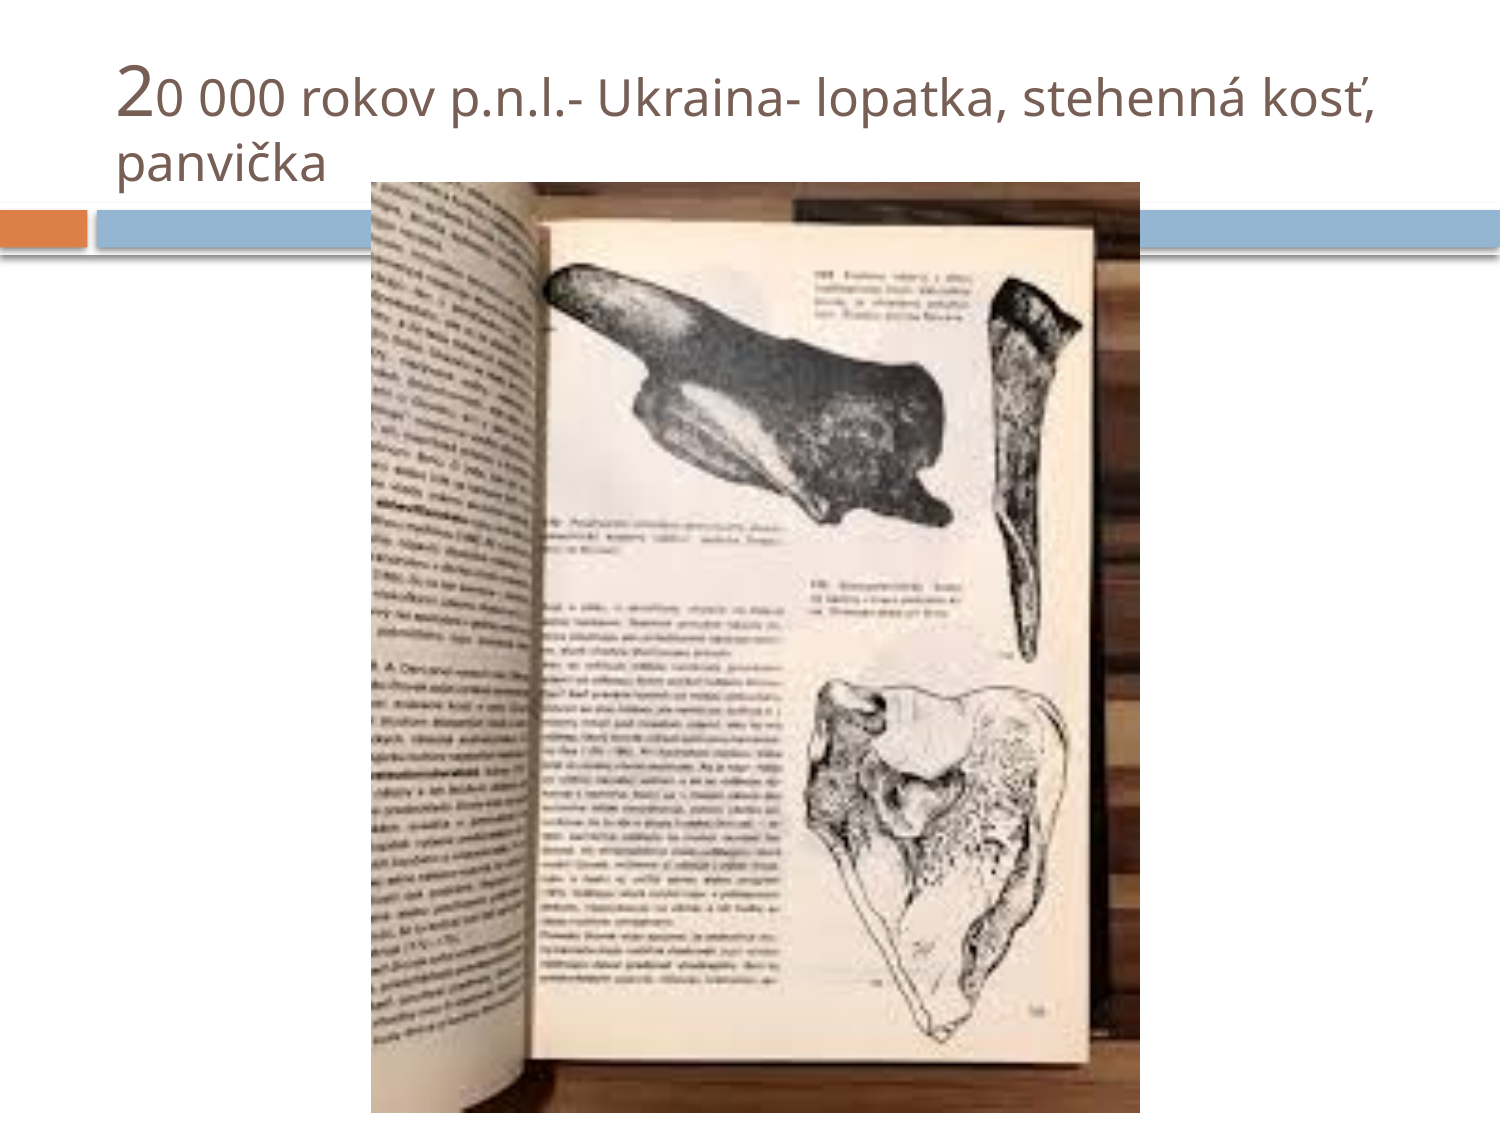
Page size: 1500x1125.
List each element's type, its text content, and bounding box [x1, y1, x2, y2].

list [371, 182, 1141, 1113]
title 20 000 rokov p.n.l.- Ukraina- lopatka, stehenná kosť, panvička [100, 37, 1438, 200]
